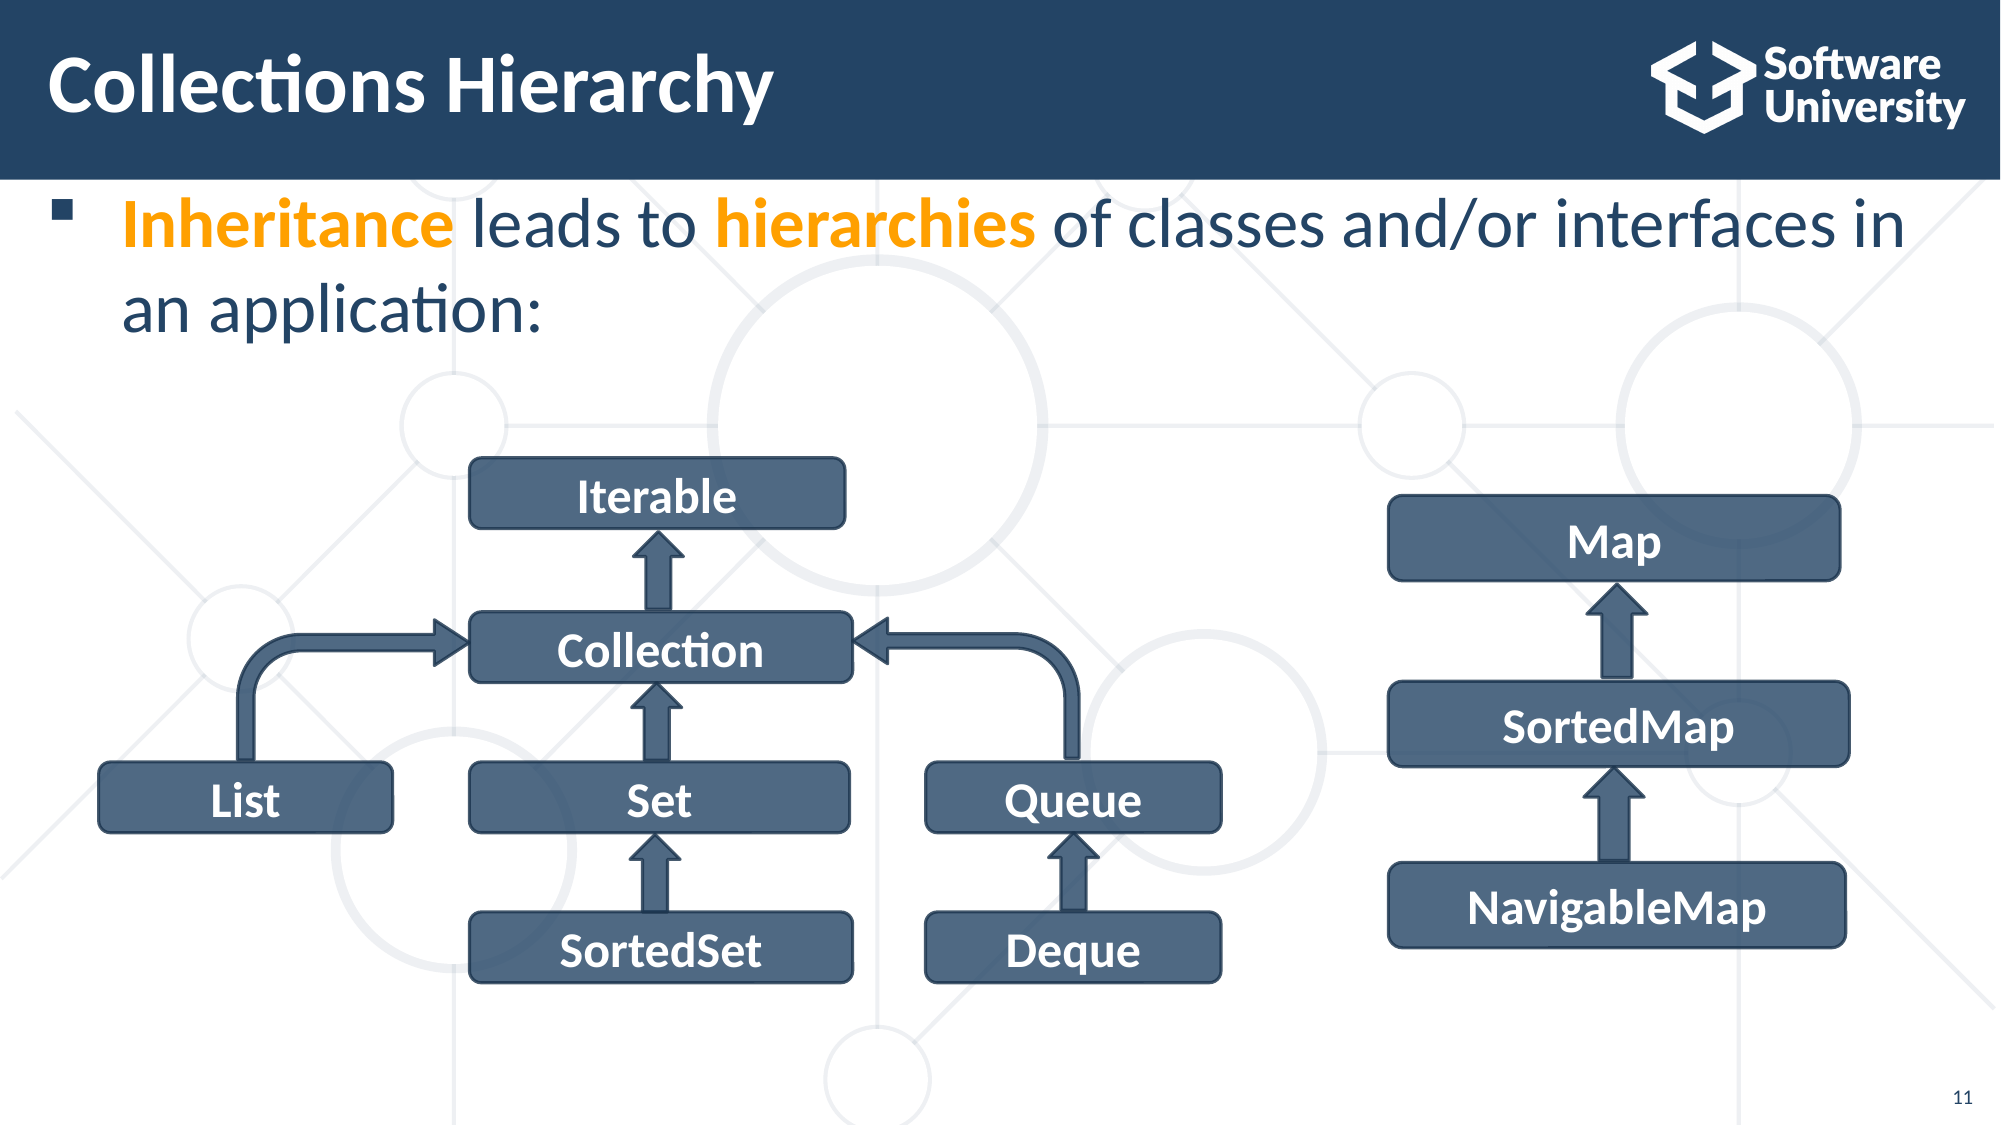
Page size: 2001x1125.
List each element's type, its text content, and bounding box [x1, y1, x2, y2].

text_box [628, 832, 683, 915]
text_box Deque [923, 909, 1224, 985]
text_box Inheritance leads to hierarchies of classes and/or interfaces in an application: [31, 168, 1968, 1083]
picture [1651, 41, 1966, 134]
slide_number 11 [1927, 1067, 1989, 1117]
text_box [1584, 581, 1650, 680]
text_box [850, 616, 1082, 761]
text_box Iterable [467, 455, 848, 531]
text_box [629, 680, 684, 763]
text_box [235, 617, 472, 763]
text_box Queue [923, 759, 1224, 835]
text_box [1581, 764, 1647, 863]
text_box SortedMap [1386, 679, 1852, 769]
text_box Set [467, 759, 852, 835]
text_box [1046, 830, 1101, 913]
text_box Map [1386, 493, 1843, 583]
text_box Collection [467, 609, 855, 685]
text_box SortedSet [467, 909, 855, 985]
text_box List [96, 759, 395, 835]
title Collections Hierarchy [31, 6, 1600, 169]
text_box NavigableMap [1386, 860, 1848, 950]
text_box [631, 529, 686, 612]
